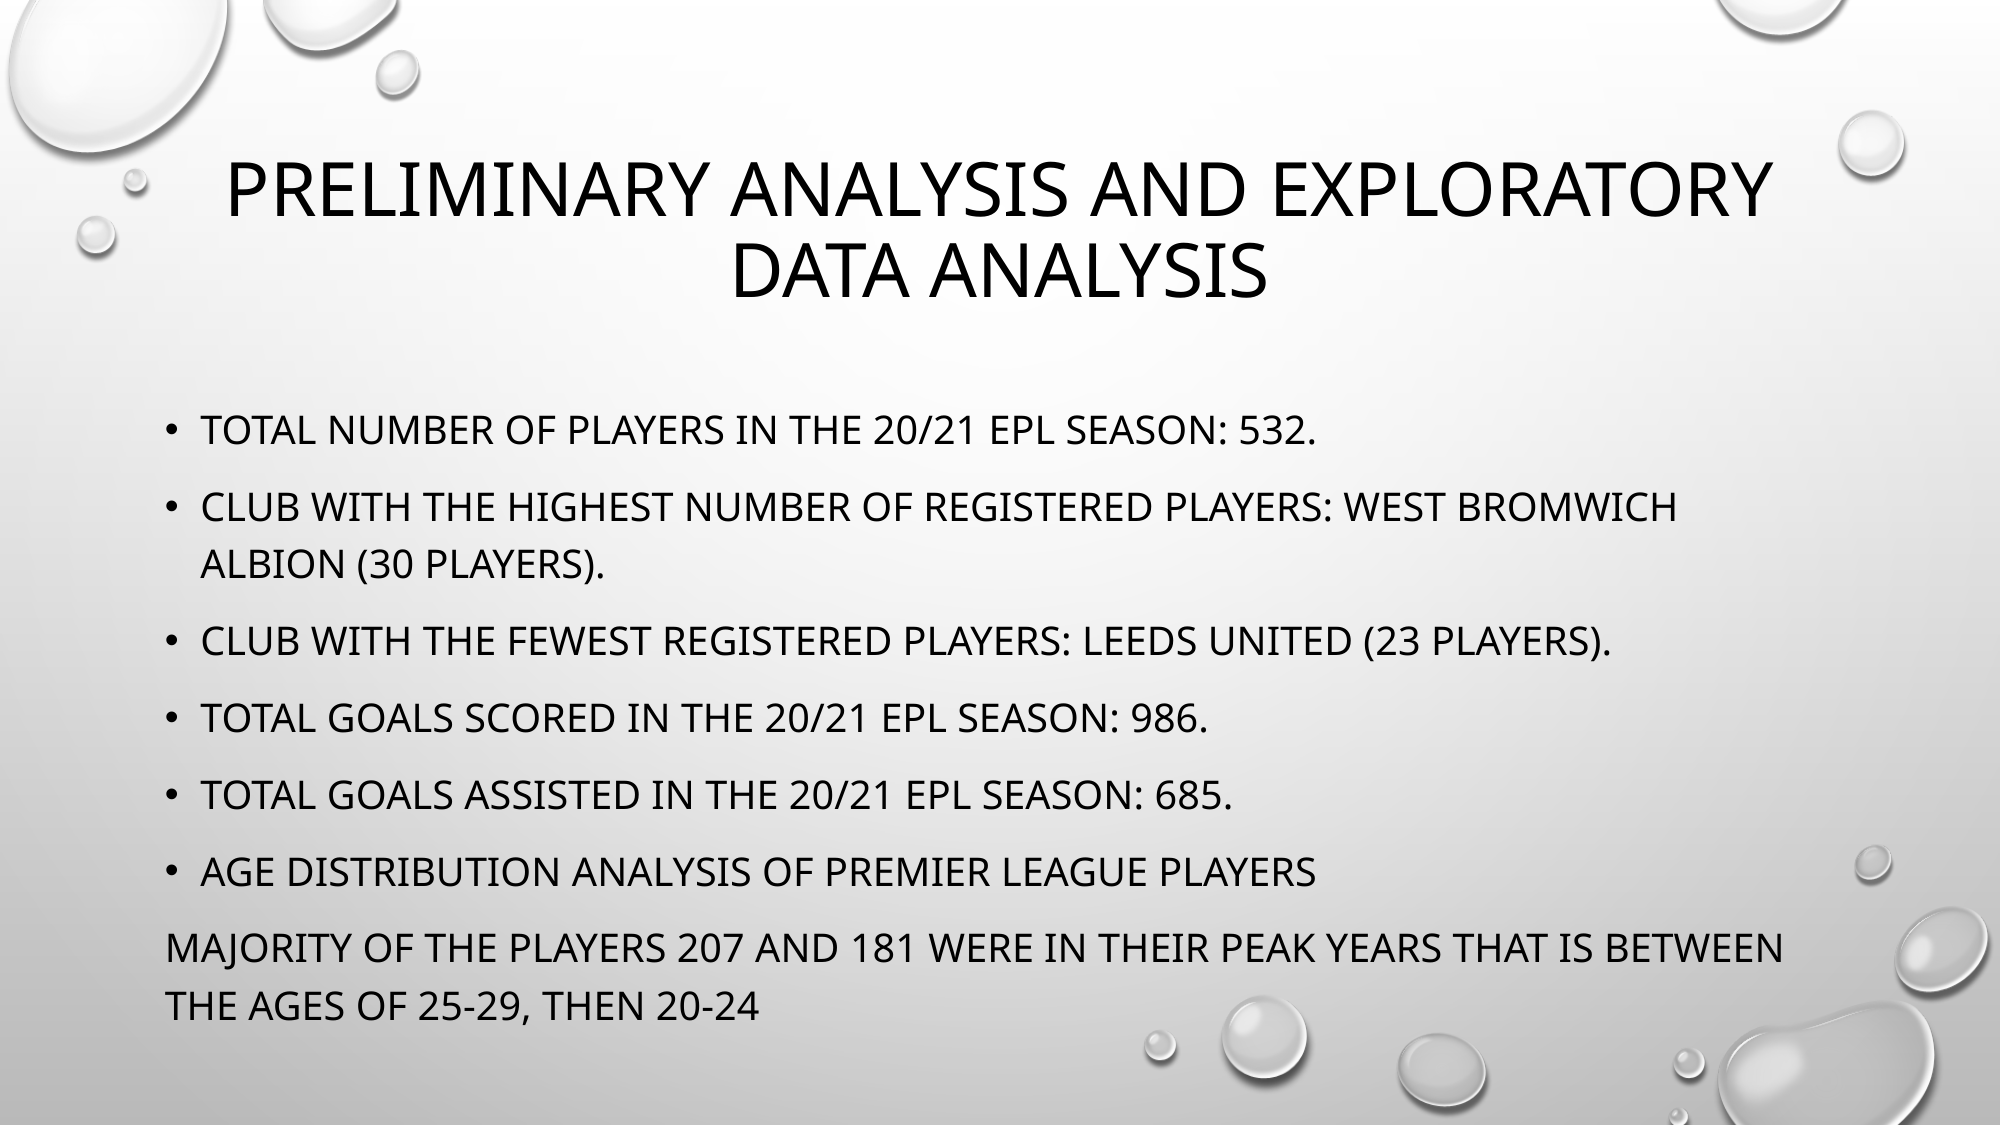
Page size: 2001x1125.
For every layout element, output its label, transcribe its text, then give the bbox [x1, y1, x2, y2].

title Preliminary Analysis and Exploratory Data Analysis [149, 101, 1851, 364]
list Total number of players in the 20/21 EPL season: 532. Club with the highest number of registered players: West Bromwich Albion (30 players). Club with the fewest registered players: Leeds United (23 players). Total goals scored in the 20/21 EPL season: 986. Total goals assisted in the 20/21 EPL season: 685. Age distribution analysis of Premier League players Majority of the players 207 and 181 were in their peak years that is between the ages of 25-29, then 20-24 [149, 388, 1850, 1042]
picture [0, 0, 2000, 1125]
